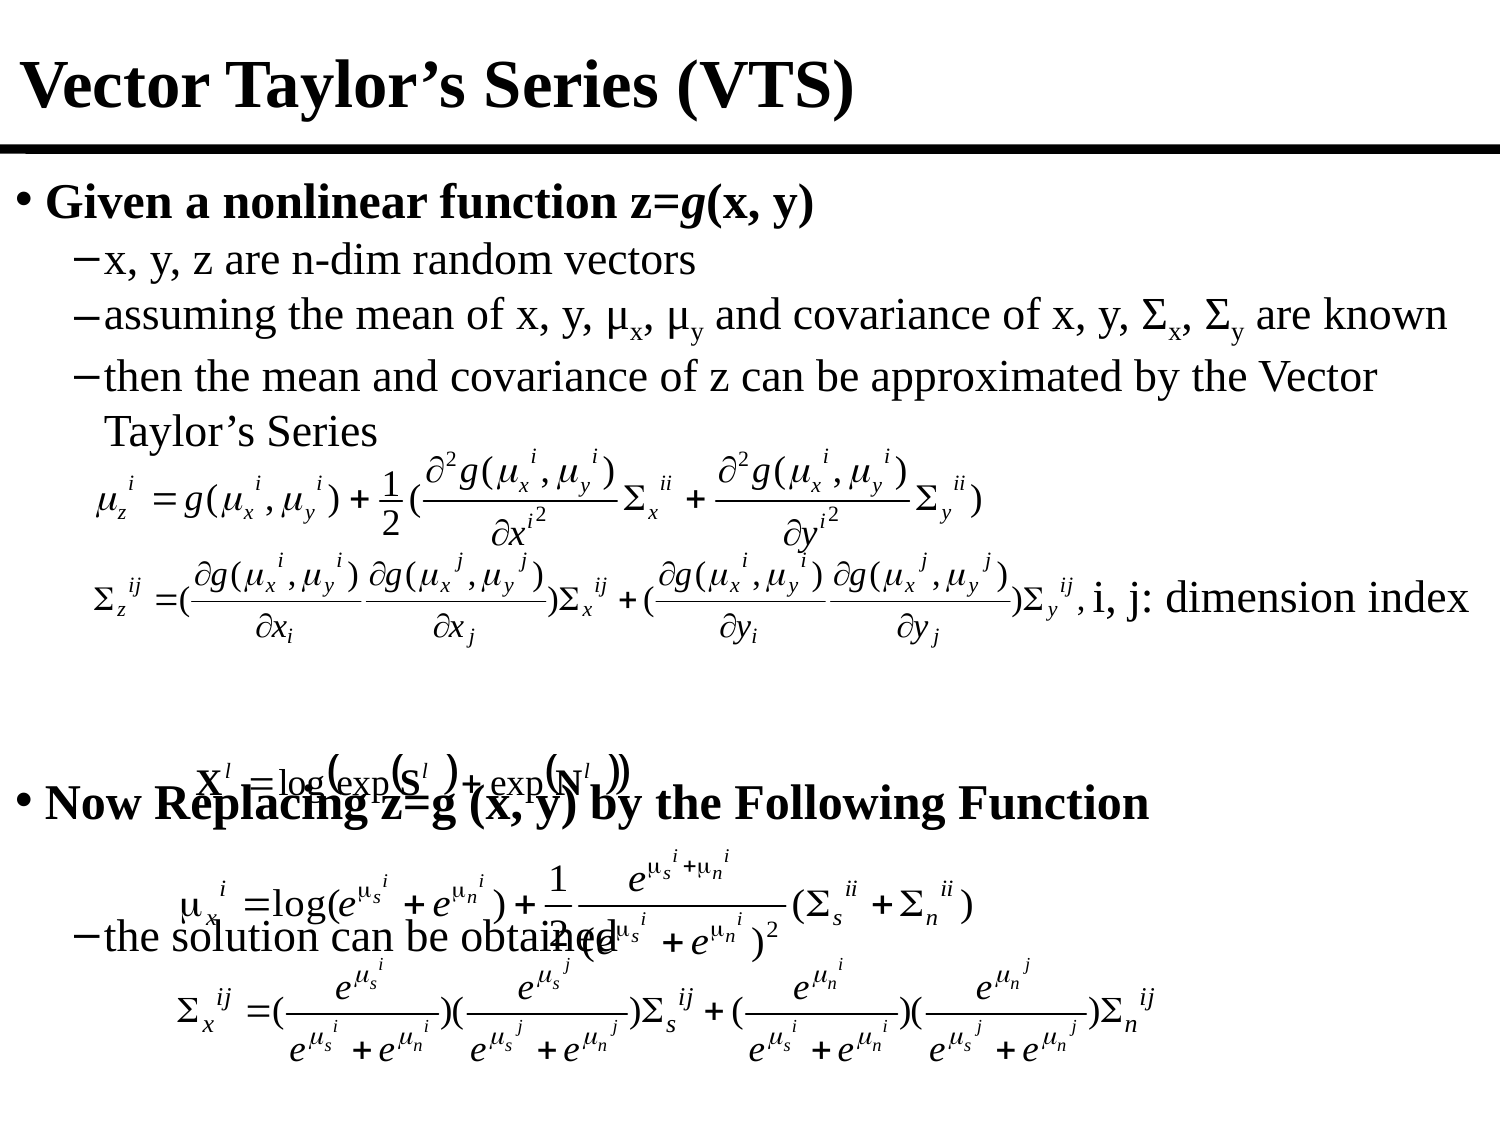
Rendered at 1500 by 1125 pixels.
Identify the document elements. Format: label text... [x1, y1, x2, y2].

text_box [88, 437, 1483, 658]
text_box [189, 754, 631, 811]
list Given a nonlinear function z=g(x, y) x, y, z are n-dim random vectors assuming the mean of x, y, μx, μy and covariance of x, y, Σx, Σy are known then the mean and covariance of z can be approximated by the Vector Taylor’s Series Now Replacing z=g (x, y) by the Following Function the solution can be obtained [0, 160, 1500, 1125]
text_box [170, 838, 1162, 1071]
text_box Vector Taylor’s Series (VTS) [4, 30, 1471, 130]
